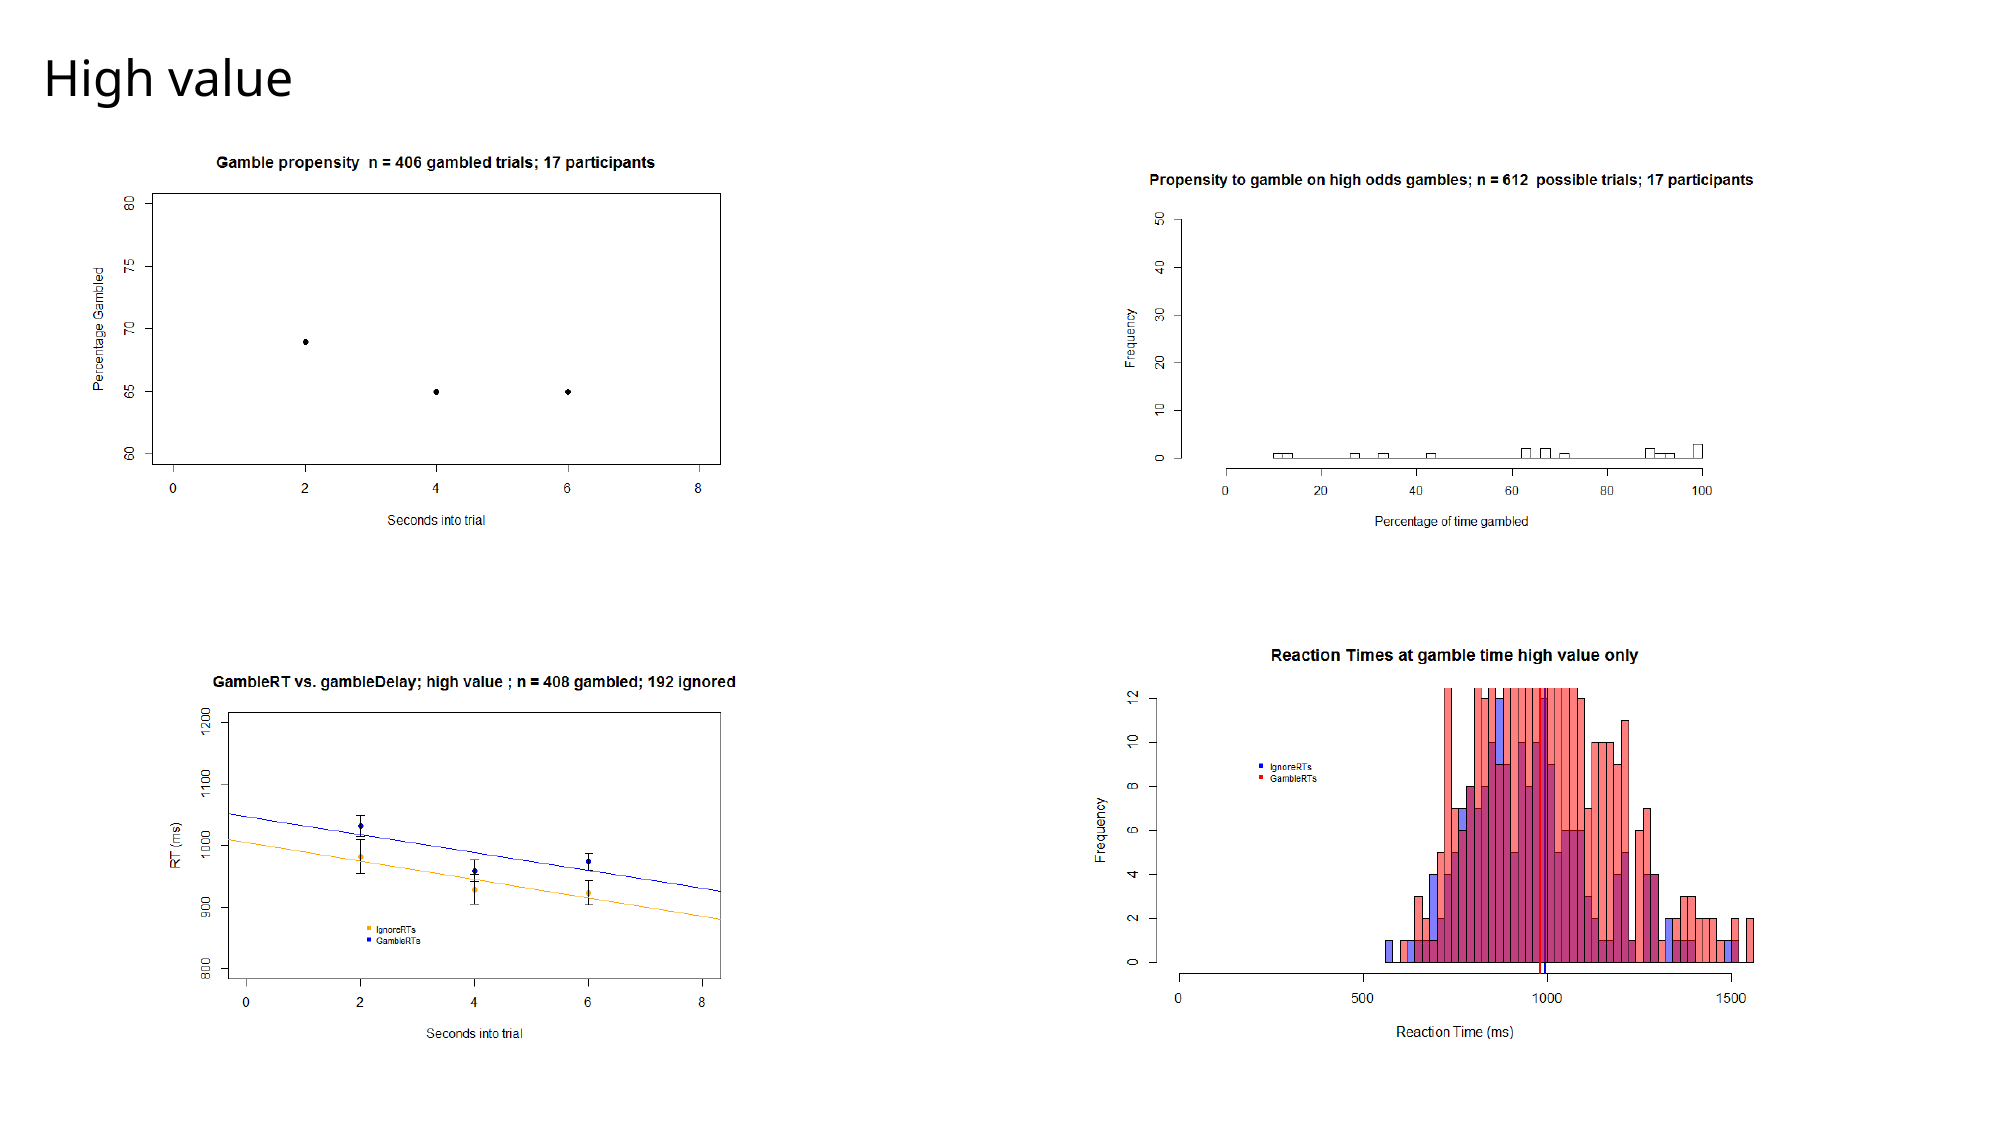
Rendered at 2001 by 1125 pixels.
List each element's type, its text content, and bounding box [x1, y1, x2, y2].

picture [88, 129, 753, 544]
picture [165, 649, 753, 1057]
title High value [28, 0, 1533, 161]
picture [1120, 148, 1754, 544]
picture [1089, 620, 1788, 1057]
